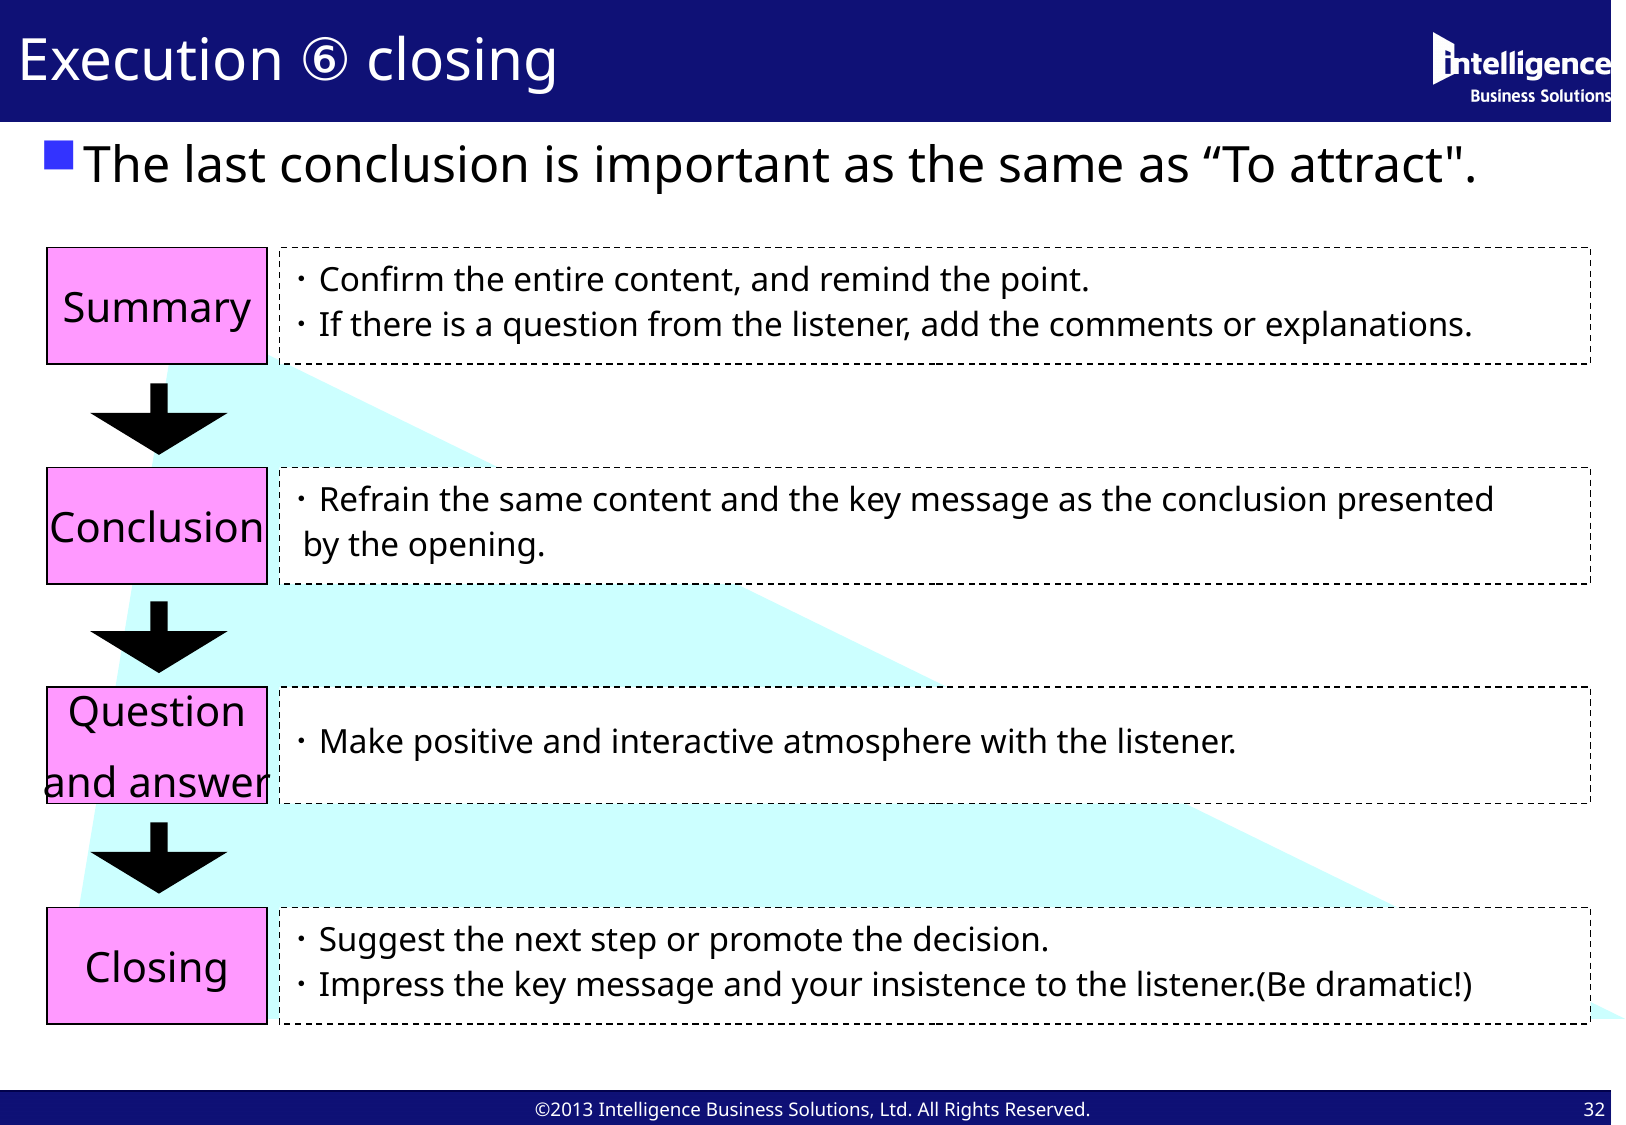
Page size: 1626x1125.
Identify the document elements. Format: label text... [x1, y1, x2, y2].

text_box Conclusion [47, 467, 267, 584]
text_box [79, 354, 1397, 1019]
text_box [90, 601, 228, 674]
text_box Summary [47, 247, 267, 365]
text_box Question and answer [47, 687, 267, 804]
text_box [90, 822, 228, 894]
title Execution ⑥ closing [0, 0, 1283, 117]
text_box [1591, 1002, 1625, 1019]
picture [0, 0, 1611, 122]
text_box [90, 383, 228, 455]
list The last conclusion is important as the same as “To attract". [28, 126, 1601, 274]
text_box ･Confirm the entire content, and remind the point. ･If there is a question from the listener, add the comments or explanations. [279, 247, 1591, 365]
text_box ･Make positive and interactive atmosphere with the listener. [279, 687, 1591, 804]
picture [0, 1092, 1611, 1125]
text_box ･Refrain the same content and the key message as the conclusion presented by the opening. [279, 467, 1591, 584]
text_box Closing [47, 907, 267, 1024]
text_box ･Suggest the next step or promote the decision. ･Impress the key message and your insistence to the listener.(Be dramatic!) [279, 907, 1591, 1024]
